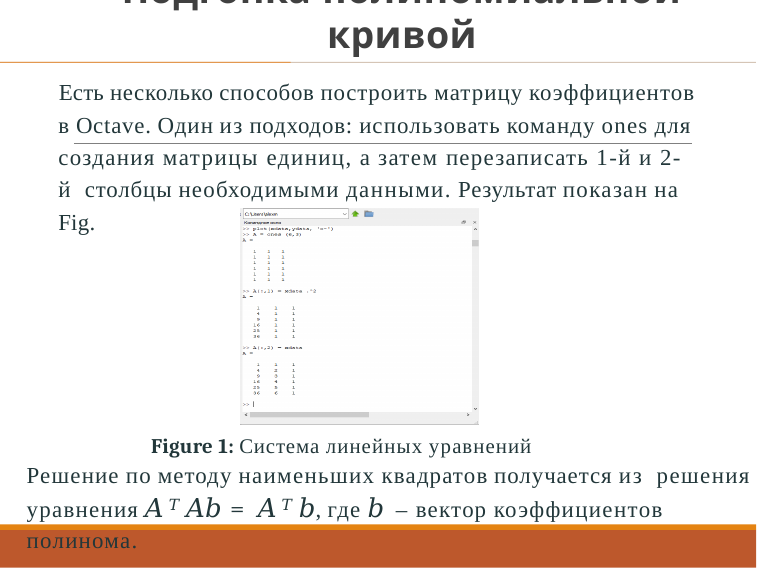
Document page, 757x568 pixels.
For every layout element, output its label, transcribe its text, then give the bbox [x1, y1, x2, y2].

text_box Figure 1: Система линейных уравнений Решение по методу наименьших квадратов получается из решения уравнения 𝐴𝑇𝐴𝑏 = 𝐴𝑇𝑏, где 𝑏 – вектор коэффициентов полинома. [18, 430, 757, 554]
title Подгонка полиномиальной кривой [78, 0, 724, 56]
picture [240, 208, 479, 425]
text_box Есть несколько способов построить матрицу коэффициентов в Octave. Один из подходов: использовать команду ones для создания матрицы единиц, а затем перезаписать 1-й и 2-й столбцы необходимыми данными. Результат показан на Fig. [56, 71, 704, 235]
